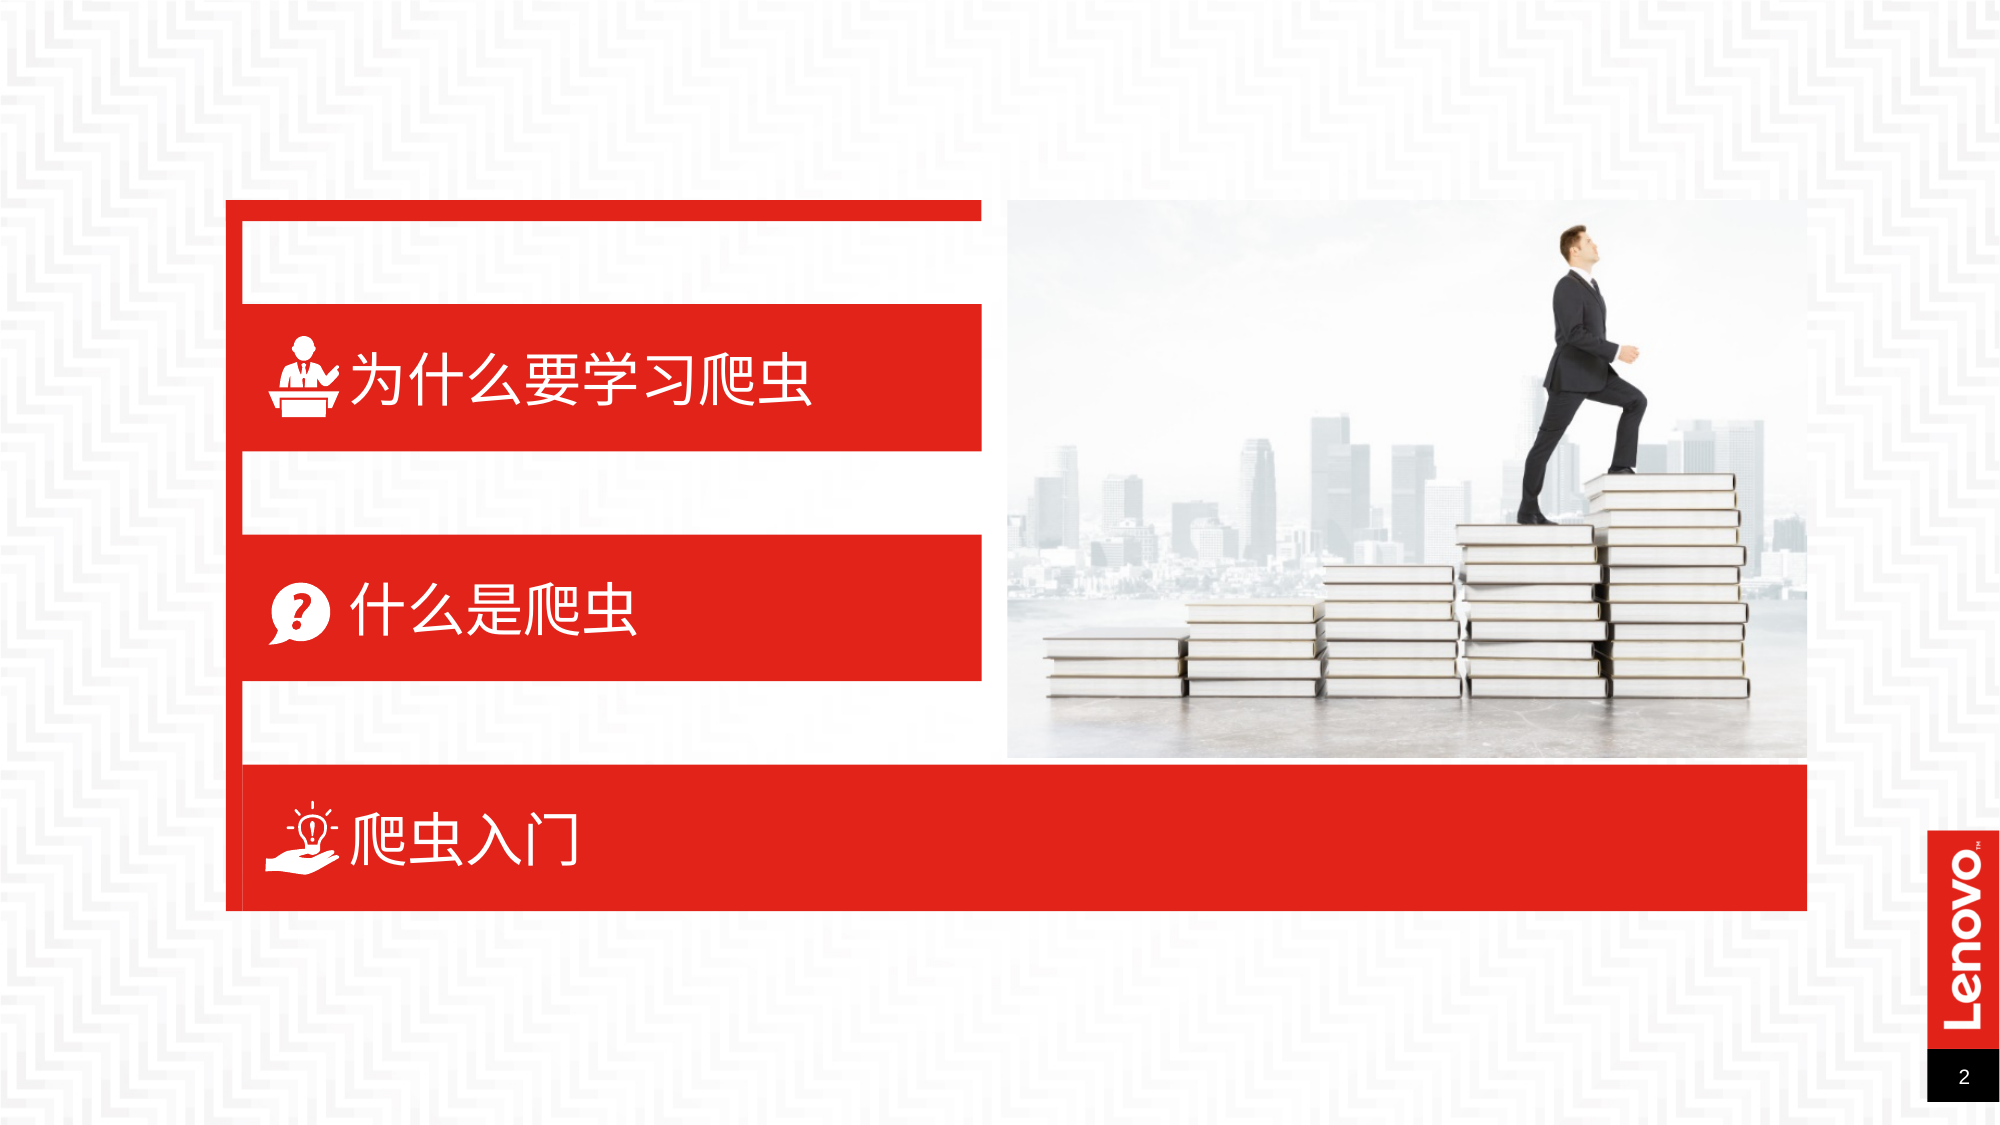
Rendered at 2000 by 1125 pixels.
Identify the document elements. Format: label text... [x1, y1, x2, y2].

text_box [224, 223, 245, 913]
picture [0, 0, 2000, 1125]
text_box [294, 809, 301, 816]
picture [1928, 831, 2000, 1049]
text_box [325, 809, 332, 816]
text_box 为什么要学习爬虫 [242, 304, 982, 452]
text_box [265, 814, 340, 875]
text_box 什么是爬虫 [242, 534, 982, 682]
text_box 爬虫入门 [242, 764, 1808, 912]
text_box [268, 582, 331, 645]
text_box [224, 198, 984, 223]
text_box [279, 362, 340, 388]
text_box [268, 391, 340, 418]
text_box [291, 336, 316, 361]
